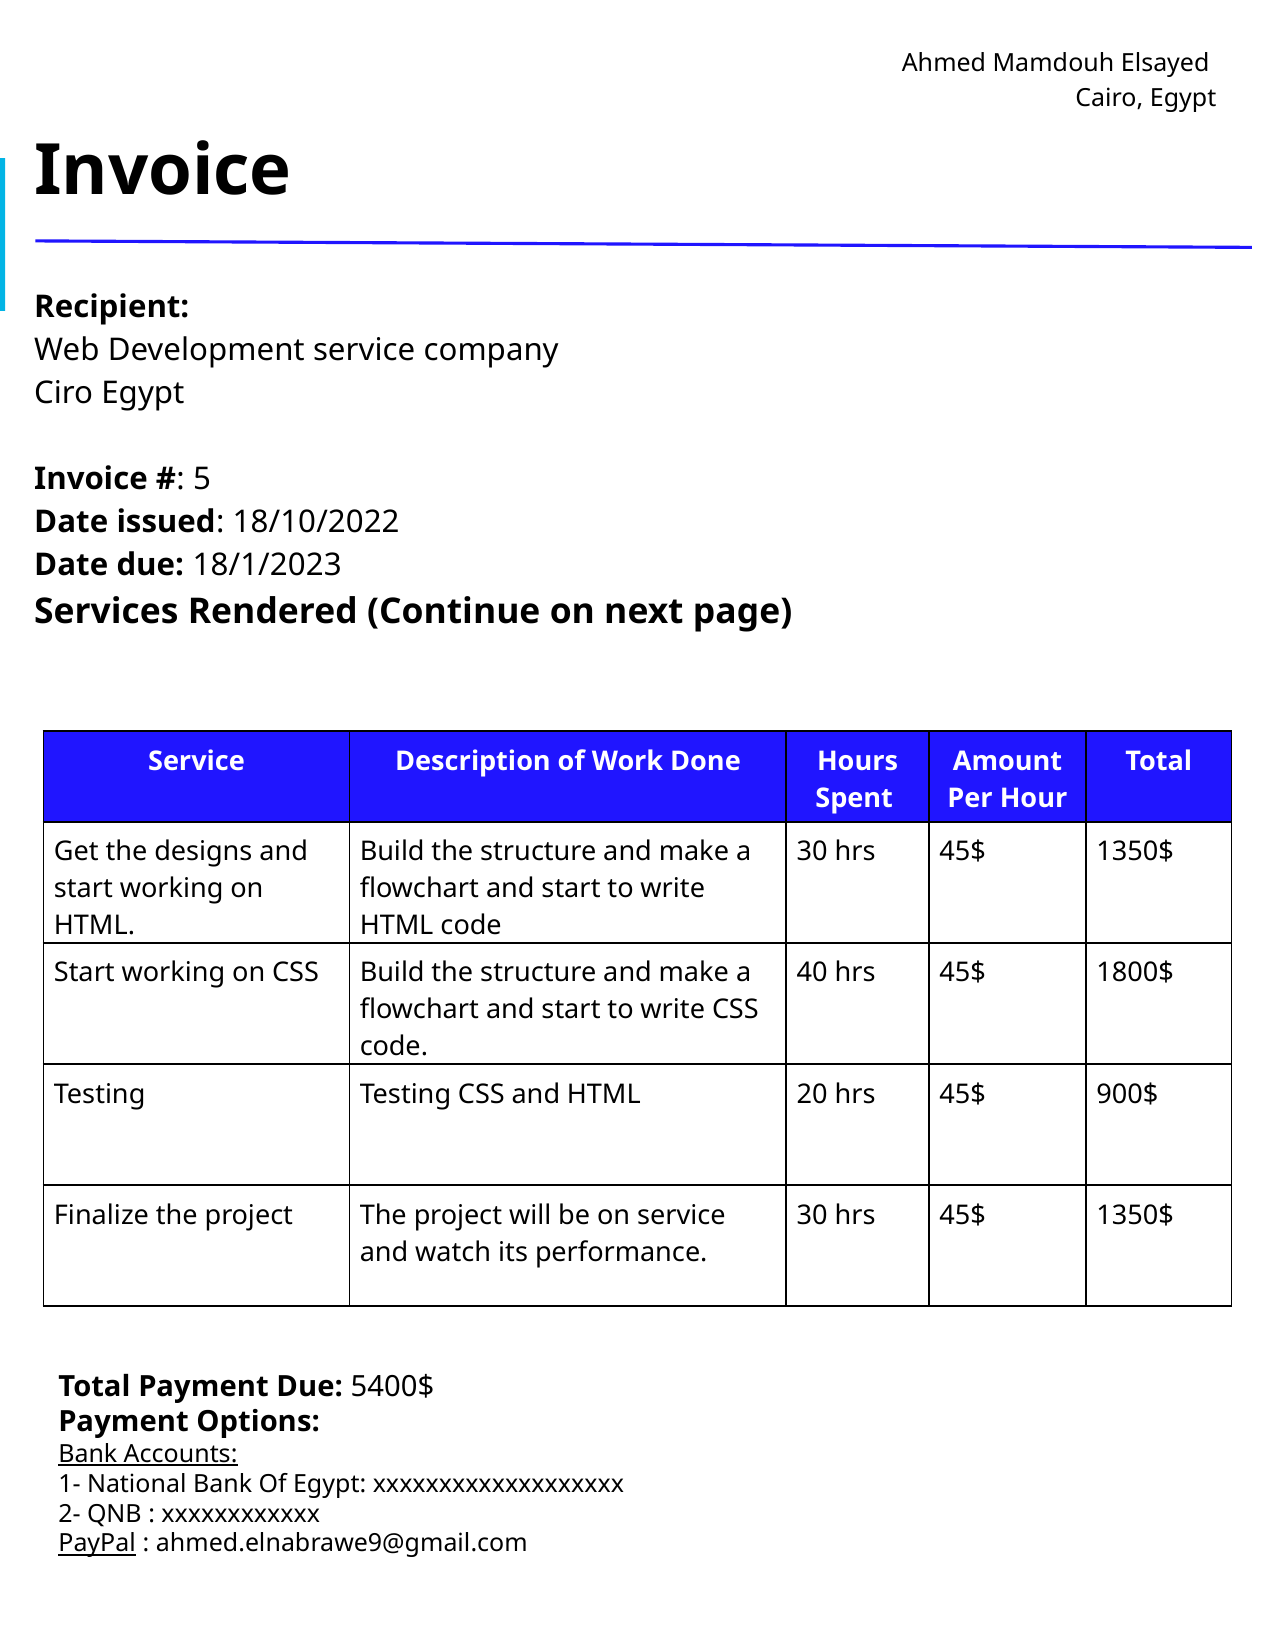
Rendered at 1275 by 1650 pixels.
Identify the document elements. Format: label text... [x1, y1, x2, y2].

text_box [34, 240, 1253, 248]
table_cell 30 hrs [787, 823, 928, 942]
text_box Total Payment Due: 5400$ Payment Options: Bank Accounts: 1- National Bank Of Egypt: xxxxxxxxxxxxxxxxxxx 2- QNB : xxxxxxxxxxxx PayPal : ahmed.elnabrawe9@gmail.com [43, 1352, 883, 1642]
table_cell The project will be on service and watch its performance. [350, 1186, 785, 1305]
table_cell 45$ [930, 823, 1085, 942]
table_cell Testing [44, 1065, 349, 1184]
table_cell 1350$ [1087, 1186, 1231, 1305]
text_box Recipient: Web Development service company Ciro Egypt Invoice #: 5 Date issued: 18/10/2022 Date due: 18/1/2023 Services Rendered (Continue on next page) [19, 265, 1251, 681]
table_header Description of Work Done [350, 732, 785, 821]
table_cell 40 hrs [787, 944, 928, 1063]
table_header Total [1087, 732, 1231, 821]
table_cell Testing CSS and HTML [350, 1065, 785, 1184]
table_cell 45$ [930, 1065, 1085, 1184]
table_cell 30 hrs [787, 1186, 928, 1305]
table_cell 20 hrs [787, 1065, 928, 1184]
table_header Service [44, 732, 349, 821]
table_cell 900$ [1087, 1065, 1231, 1184]
table_cell 45$ [930, 1186, 1085, 1305]
table_cell Get the designs and start working on HTML. [44, 823, 349, 942]
table_header Amount Per Hour [930, 732, 1085, 821]
table_cell Start working on CSS [44, 944, 349, 1063]
table_cell Build the structure and make a flowchart and start to write HTML code [350, 823, 785, 942]
table_header Hours Spent [787, 732, 928, 821]
table_cell 1350$ [1087, 823, 1231, 942]
table_cell 45$ [930, 944, 1085, 1063]
table_cell Finalize the project [44, 1186, 349, 1305]
table_cell Build the structure and make a flowchart and start to write CSS code. [350, 944, 785, 1063]
title Ahmed Mamdouh Elsayed Cairo, Egypt Invoice [19, 33, 1232, 218]
table_cell 1800$ [1087, 944, 1231, 1063]
